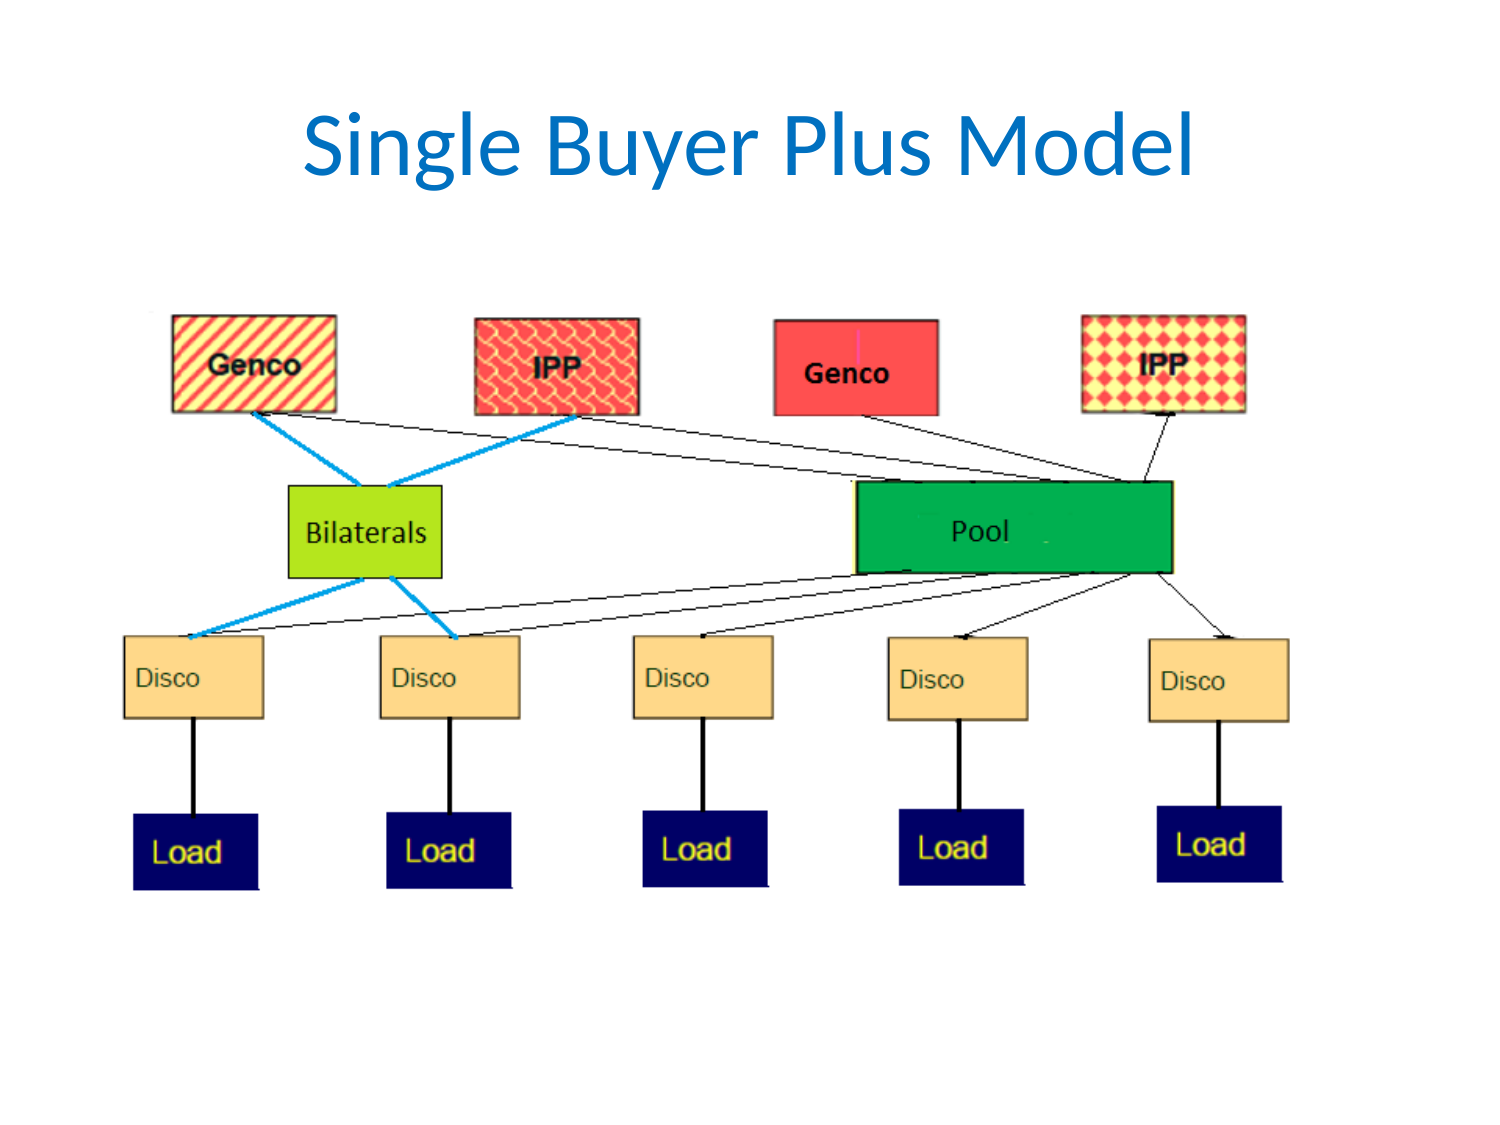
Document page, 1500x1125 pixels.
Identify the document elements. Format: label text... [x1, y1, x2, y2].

title Single Buyer Plus Model [75, 45, 1425, 233]
picture [109, 299, 1390, 1019]
